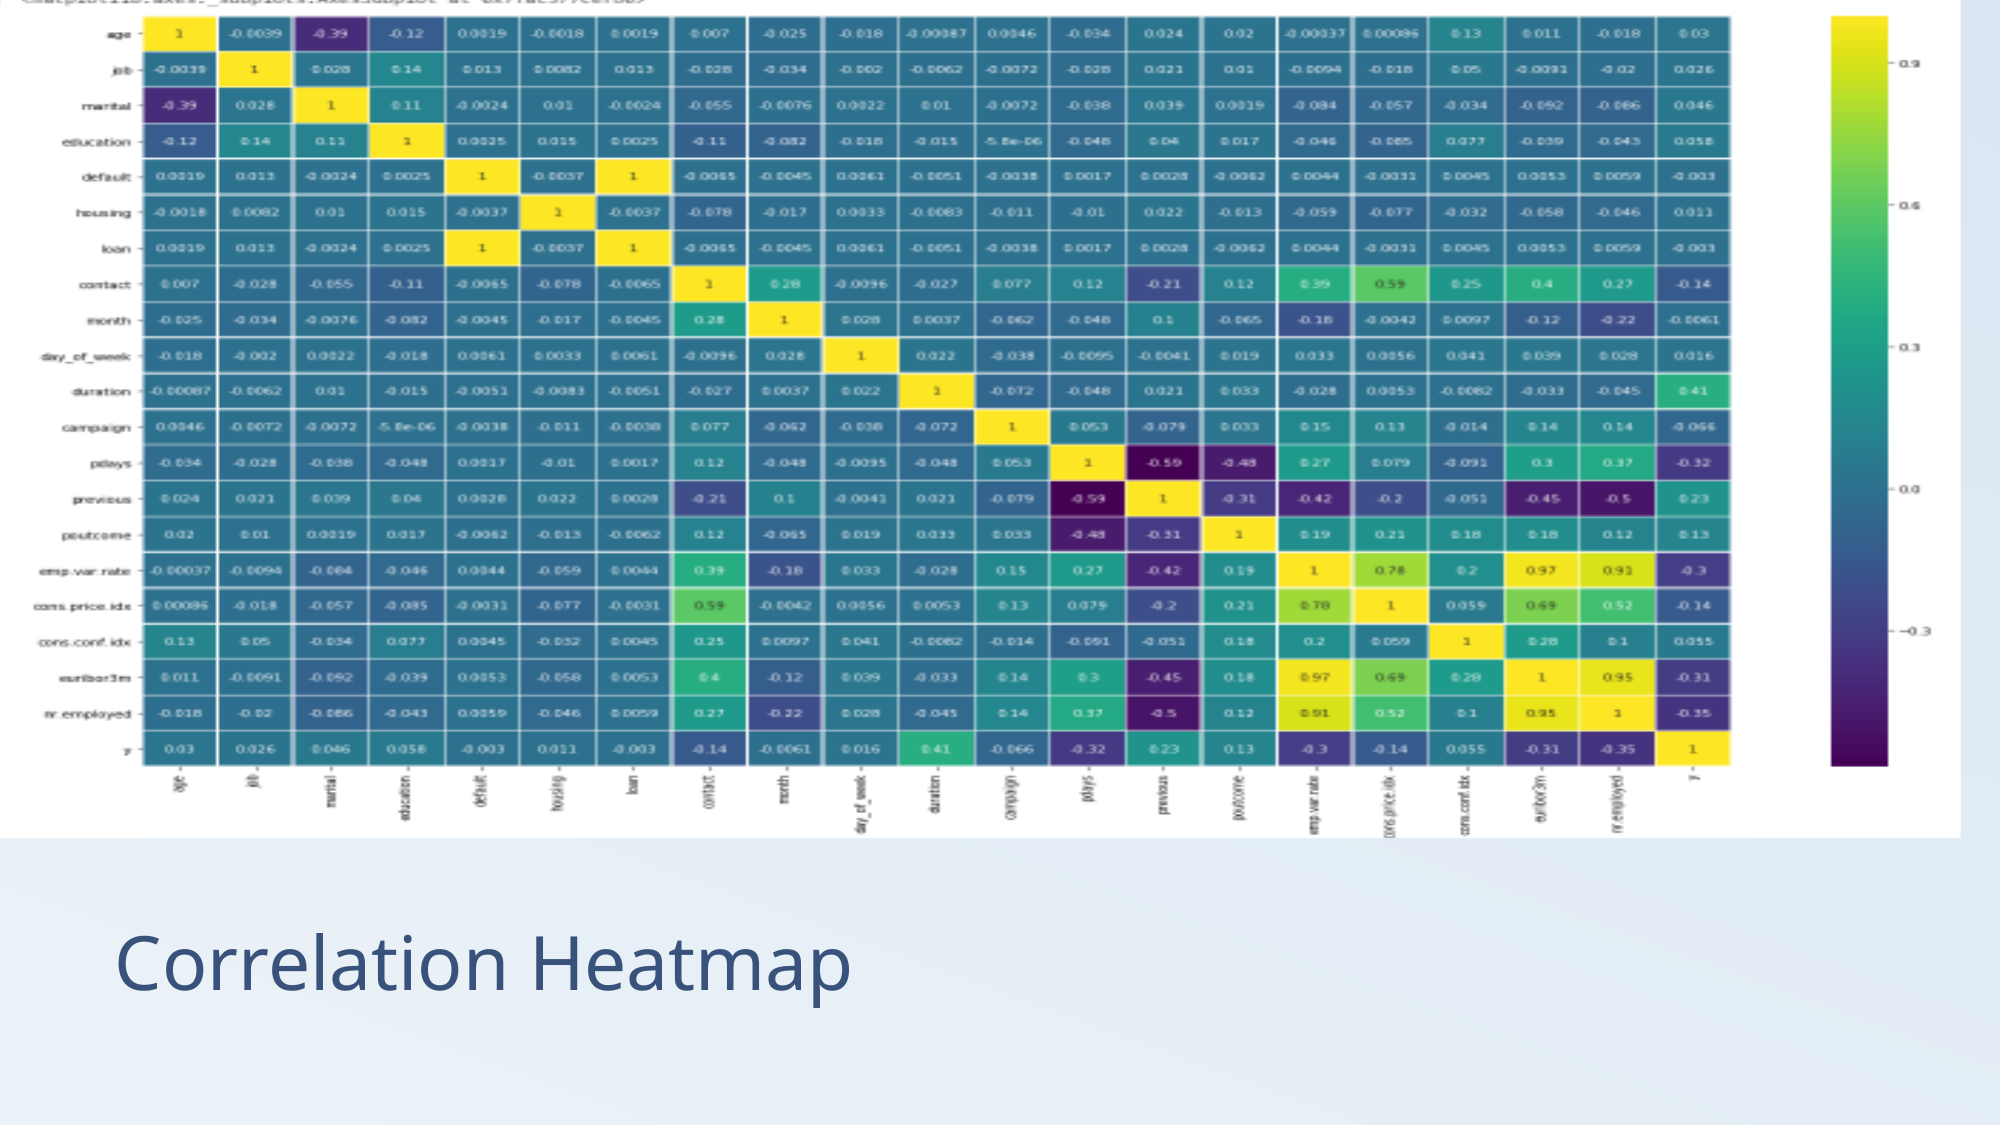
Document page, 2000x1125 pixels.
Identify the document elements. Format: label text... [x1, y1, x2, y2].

title Correlation Heatmap [99, 838, 1900, 1013]
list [0, 0, 1961, 838]
